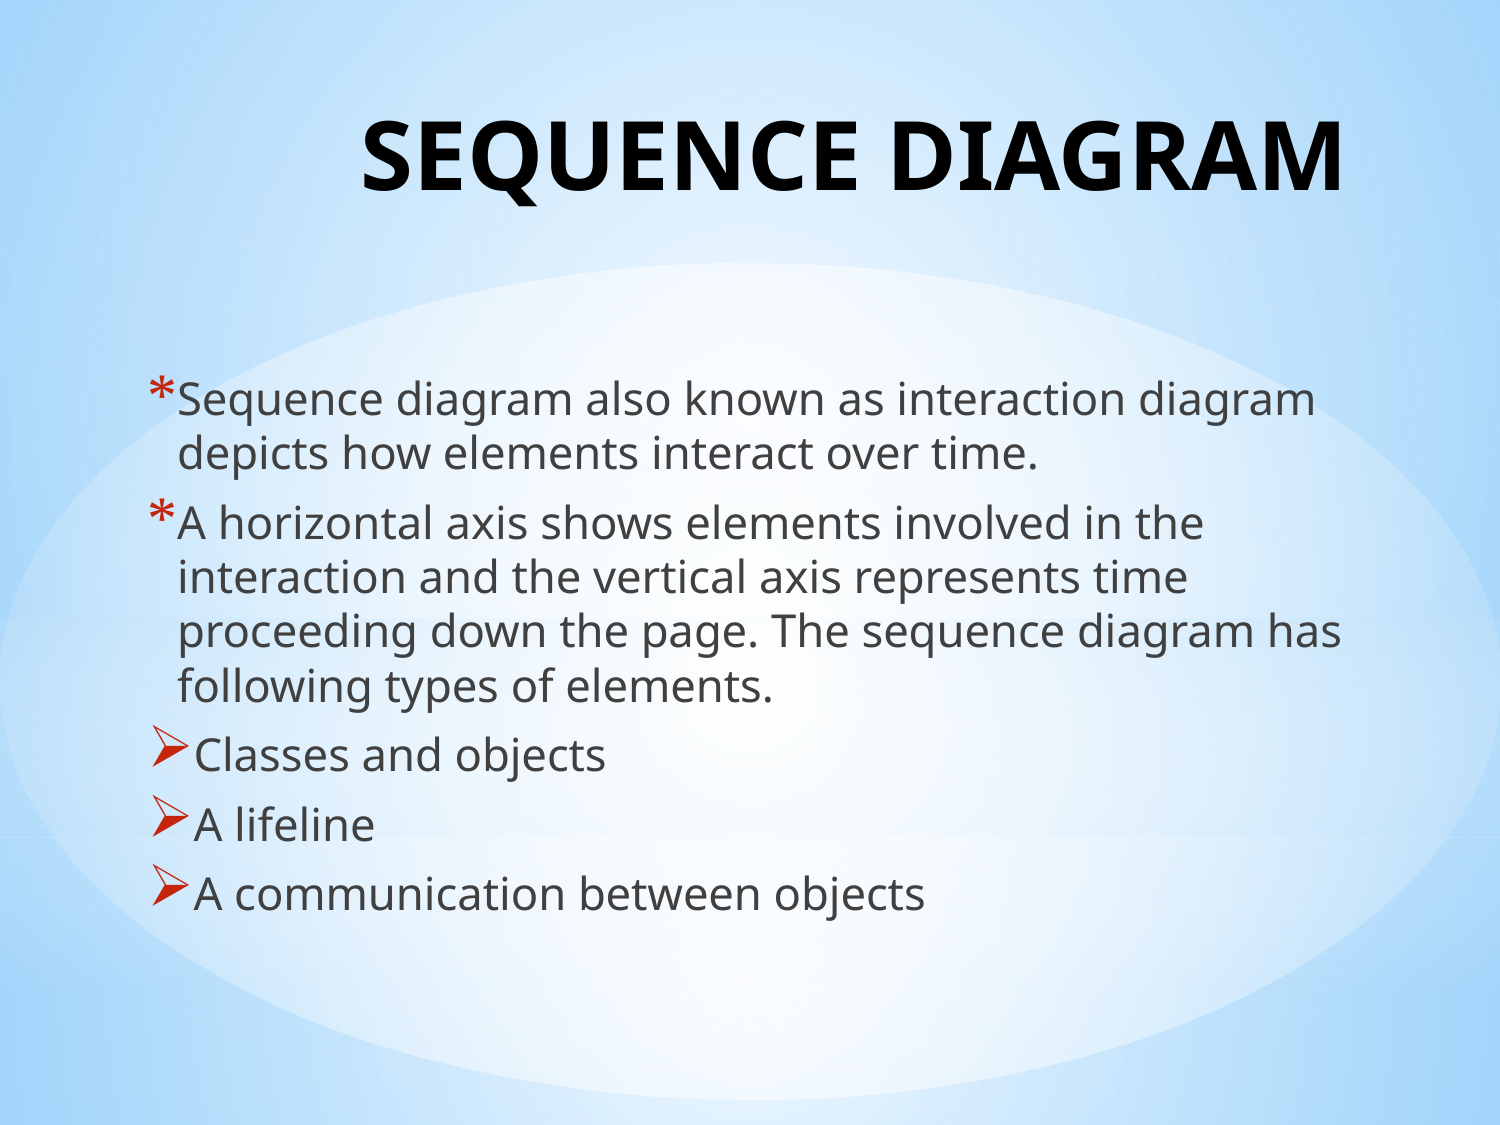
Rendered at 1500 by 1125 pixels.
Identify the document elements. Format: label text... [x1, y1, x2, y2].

list Sequence diagram also known as interaction diagram depicts how elements interact over time. A horizontal axis shows elements involved in the interaction and the vertical axis represents time proceeding down the page. The sequence diagram has following types of elements. Classes and objects A lifeline A communication between objects [125, 362, 1388, 933]
title SEQUENCE DIAGRAM [125, 87, 1363, 325]
